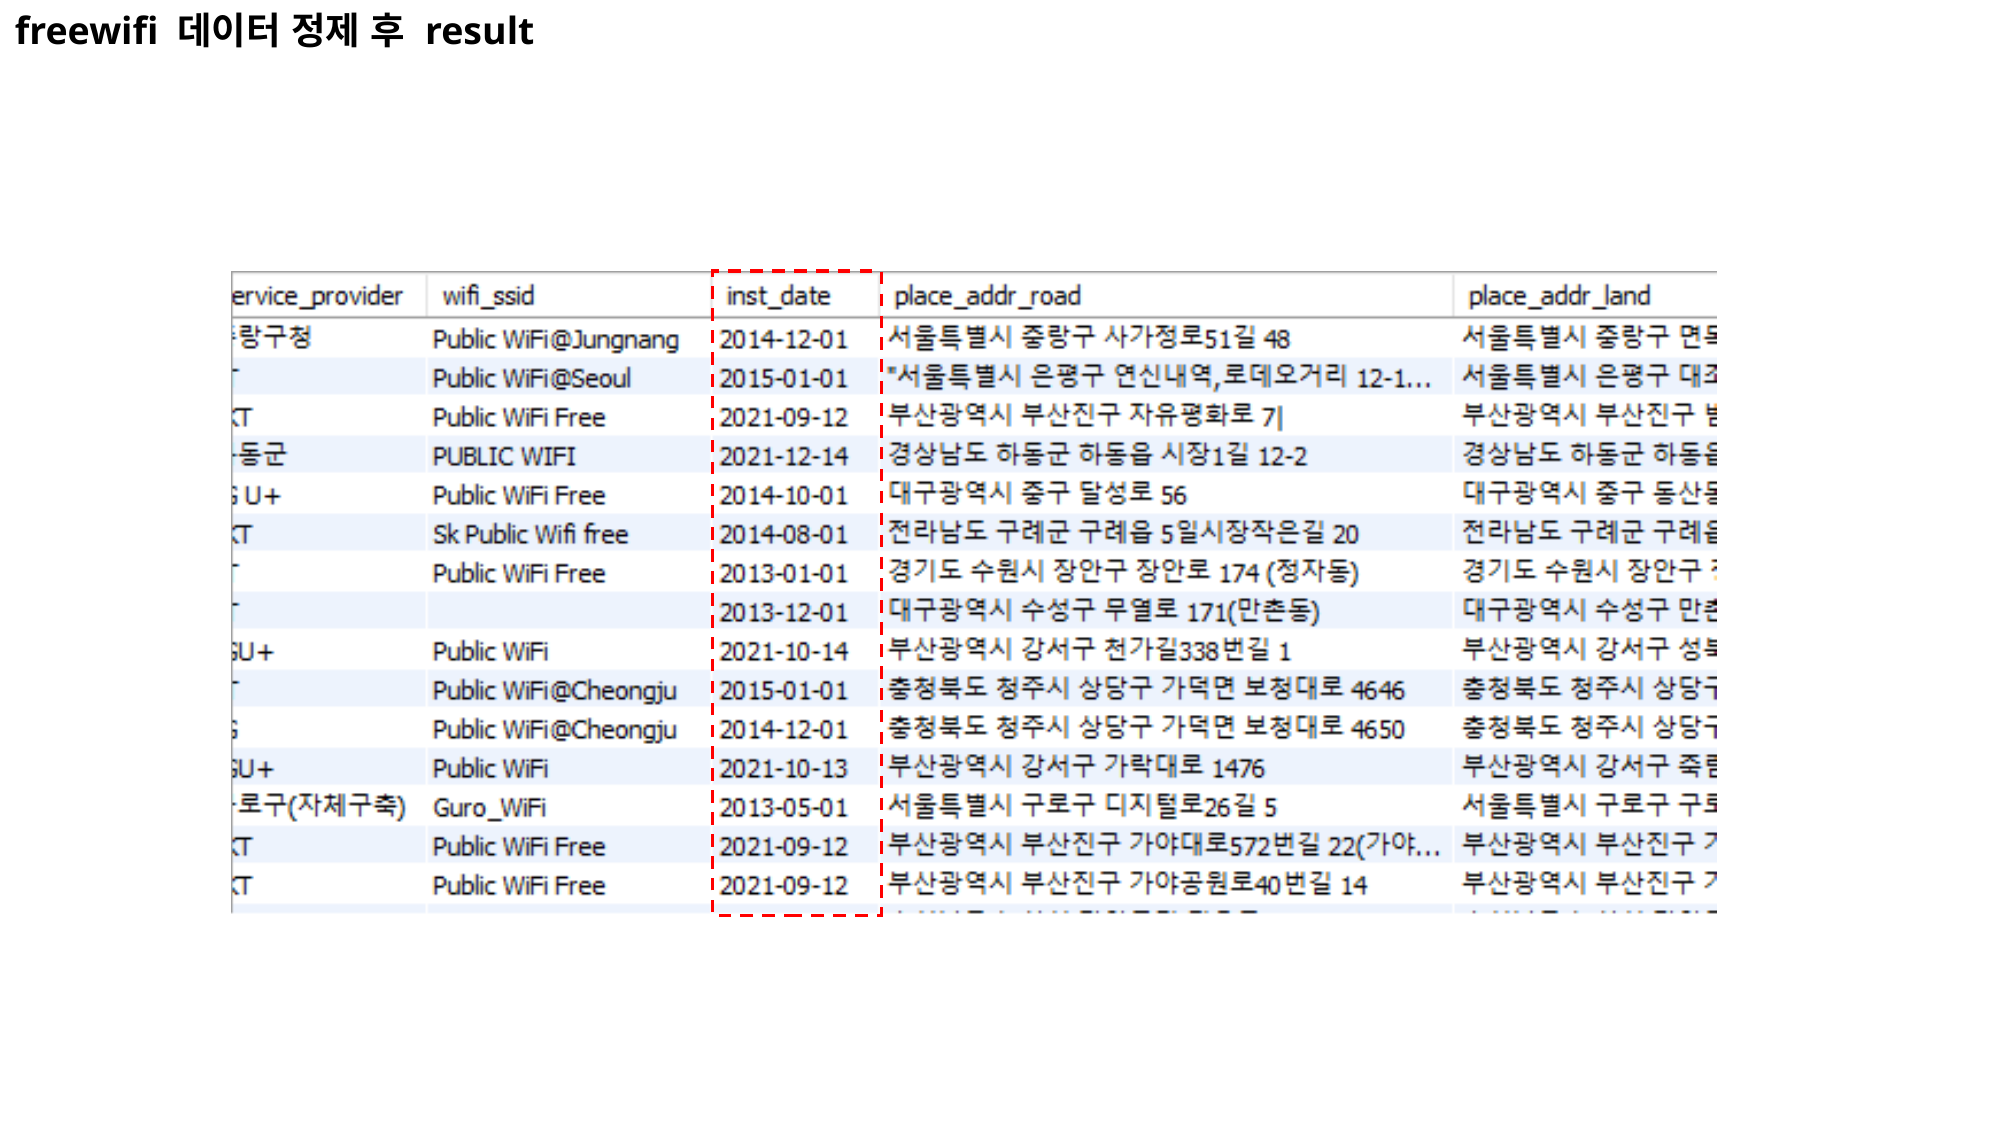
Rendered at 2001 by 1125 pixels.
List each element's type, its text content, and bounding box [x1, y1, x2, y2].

picture [231, 271, 1717, 916]
text_box freewifi 데이터 정제 후 result [0, 0, 868, 60]
